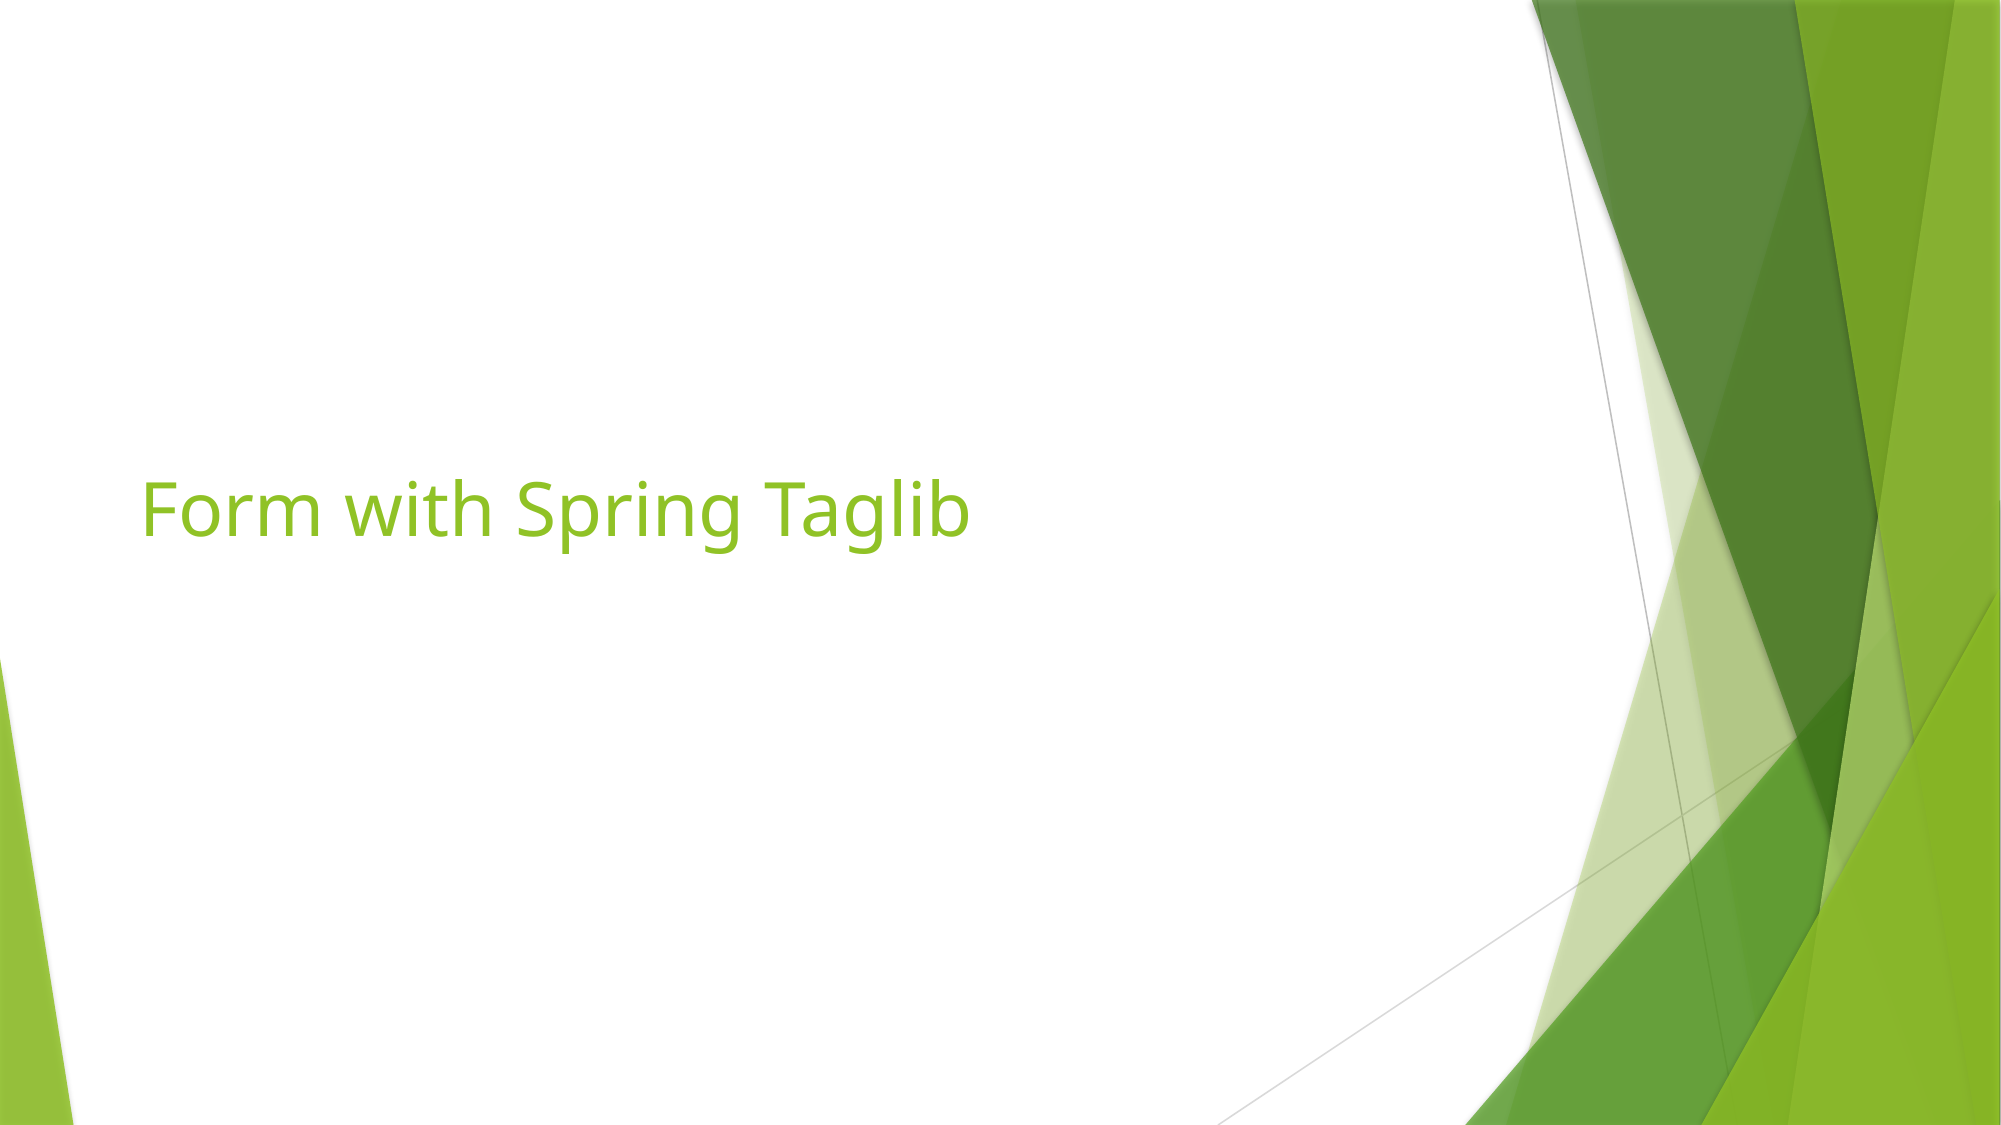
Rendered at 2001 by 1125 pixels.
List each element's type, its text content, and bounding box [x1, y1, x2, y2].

title Form with Spring Taglib [124, 454, 1535, 671]
